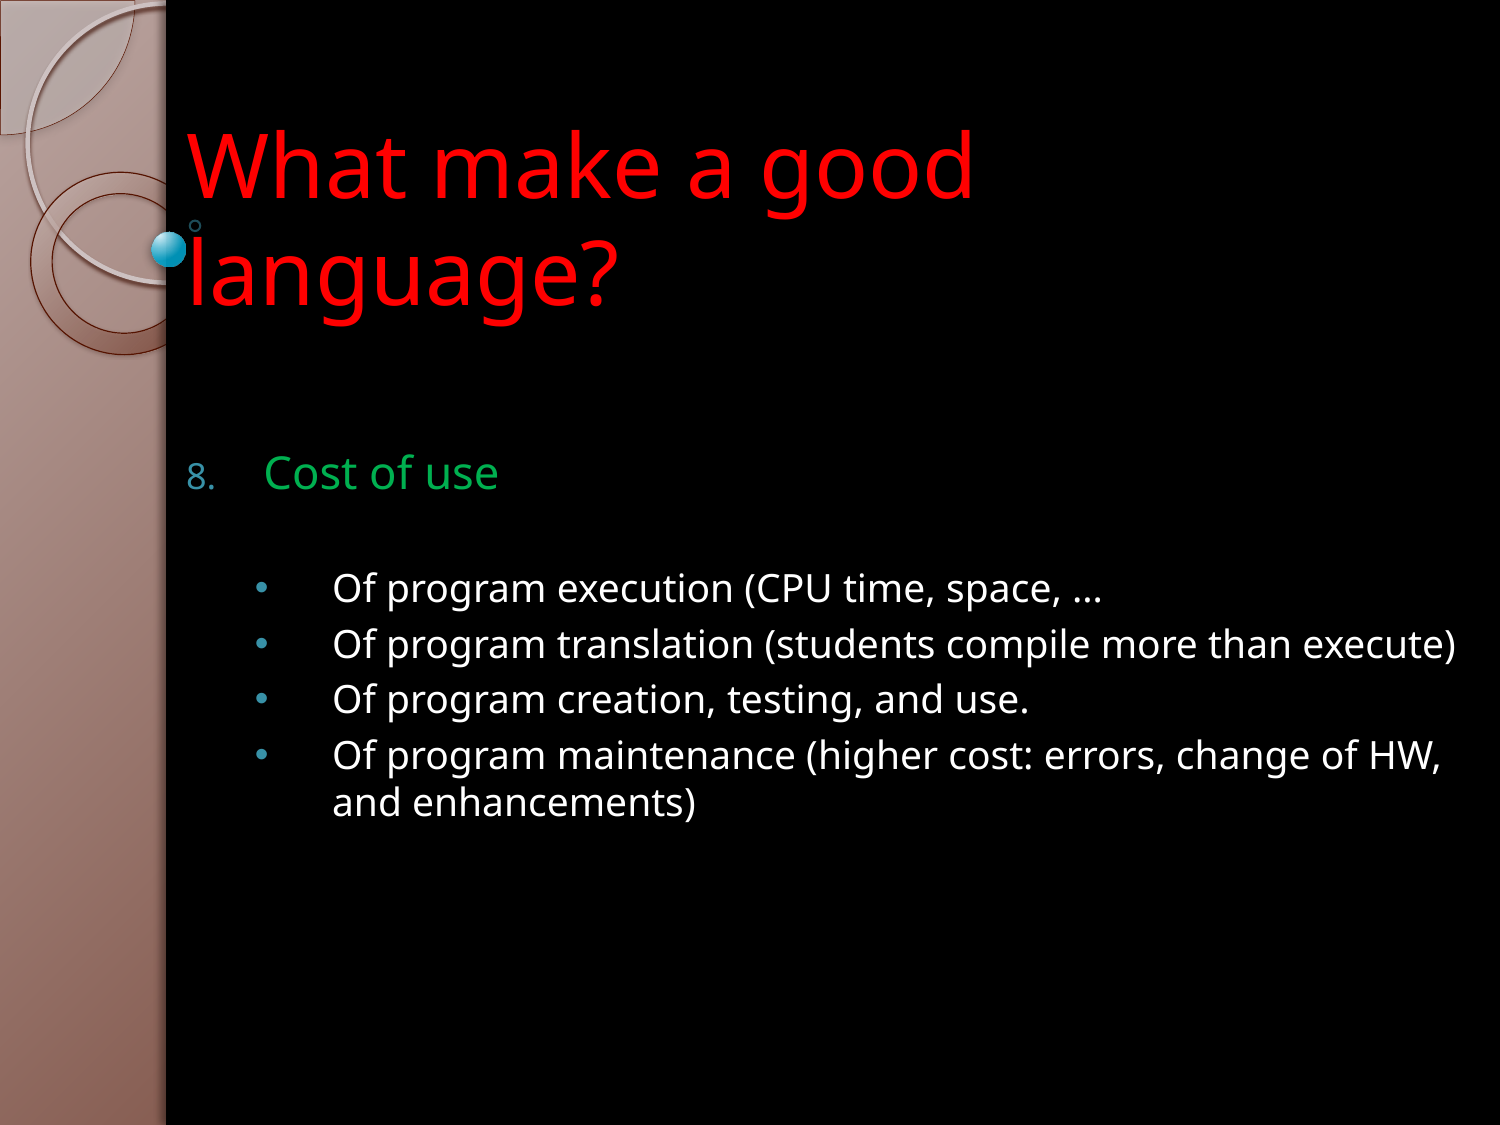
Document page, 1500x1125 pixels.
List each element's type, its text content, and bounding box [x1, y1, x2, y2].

subtitle Cost of use Of program execution (CPU time, space, … Of program translation (students compile more than execute) Of program creation, testing, and use. Of program maintenance (higher cost: errors, change of HW, and enhancements) [171, 444, 1495, 870]
title What make a good language? [171, 90, 1447, 332]
